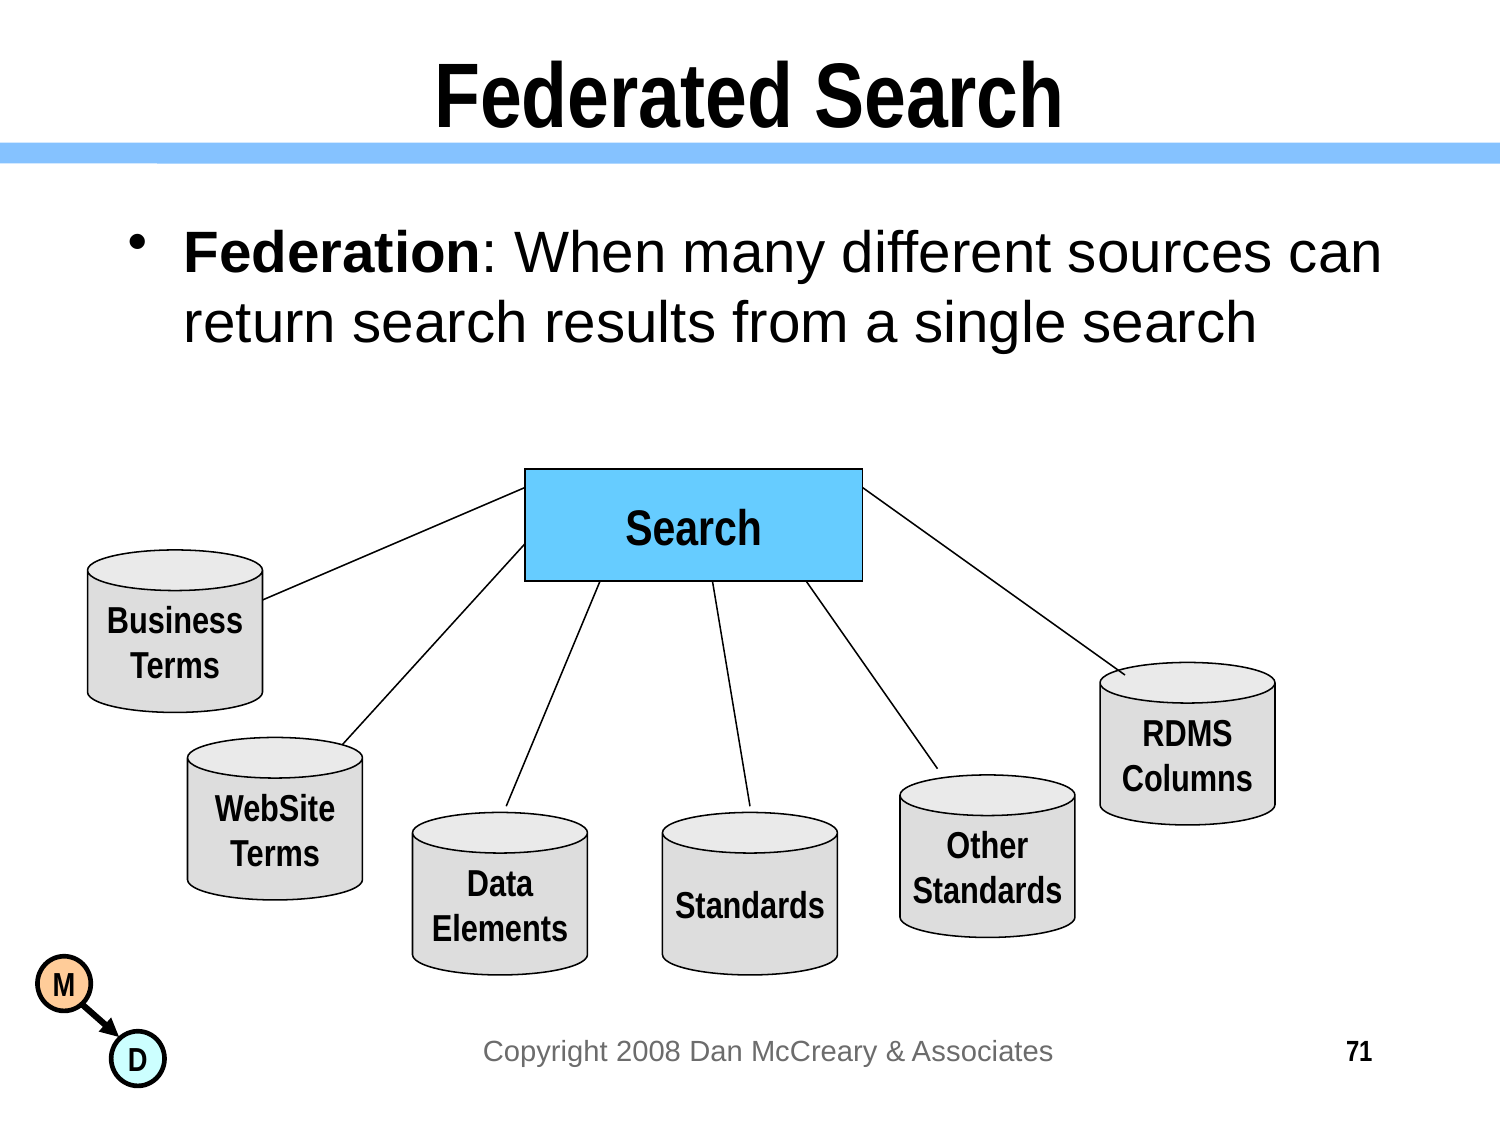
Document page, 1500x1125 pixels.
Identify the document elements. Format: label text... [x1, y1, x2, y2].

slide_number 71 [1074, 1024, 1388, 1101]
title Federated Search [112, 18, 1388, 163]
text_box Data Elements [412, 812, 588, 975]
list Federation: When many different sources can return search results from a single search [112, 206, 1426, 420]
text_box WebSite Terms [187, 737, 363, 900]
text_box Business Terms [87, 549, 263, 713]
text_box RDMS Columns [1100, 662, 1276, 825]
footer Copyright 2008 Dan McCreary & Associates [424, 1024, 1074, 1101]
text_box Search [525, 468, 863, 582]
text_box Other Standards [900, 774, 1075, 938]
text_box Standards [662, 812, 838, 975]
